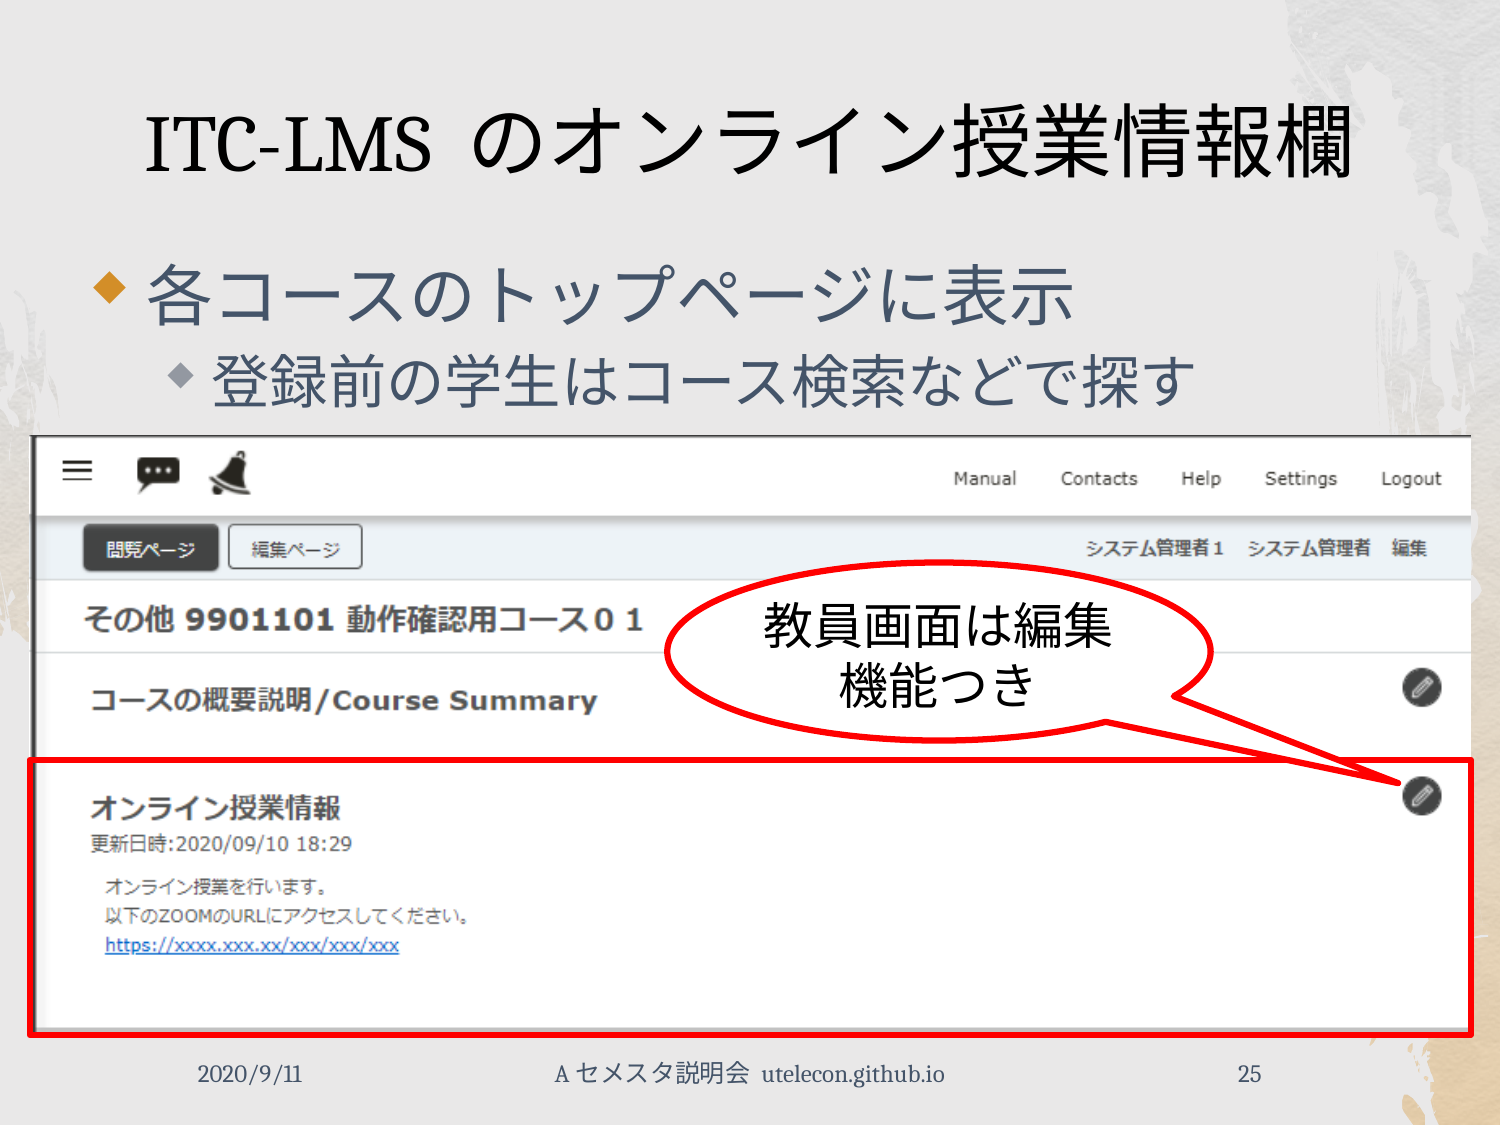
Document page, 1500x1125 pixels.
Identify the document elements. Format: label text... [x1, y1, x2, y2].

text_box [28, 435, 1472, 1036]
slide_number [75, 1052, 425, 1103]
slide_number 25 [1074, 1052, 1425, 1103]
list 各コースのトップページに表示 登録前の学生はコース検索などで探す [75, 246, 1425, 427]
footer Aセメスタ説明会 utelecon.github.io [512, 1052, 988, 1103]
title ITC-LMS のオンライン授業情報欄 [75, 45, 1425, 233]
